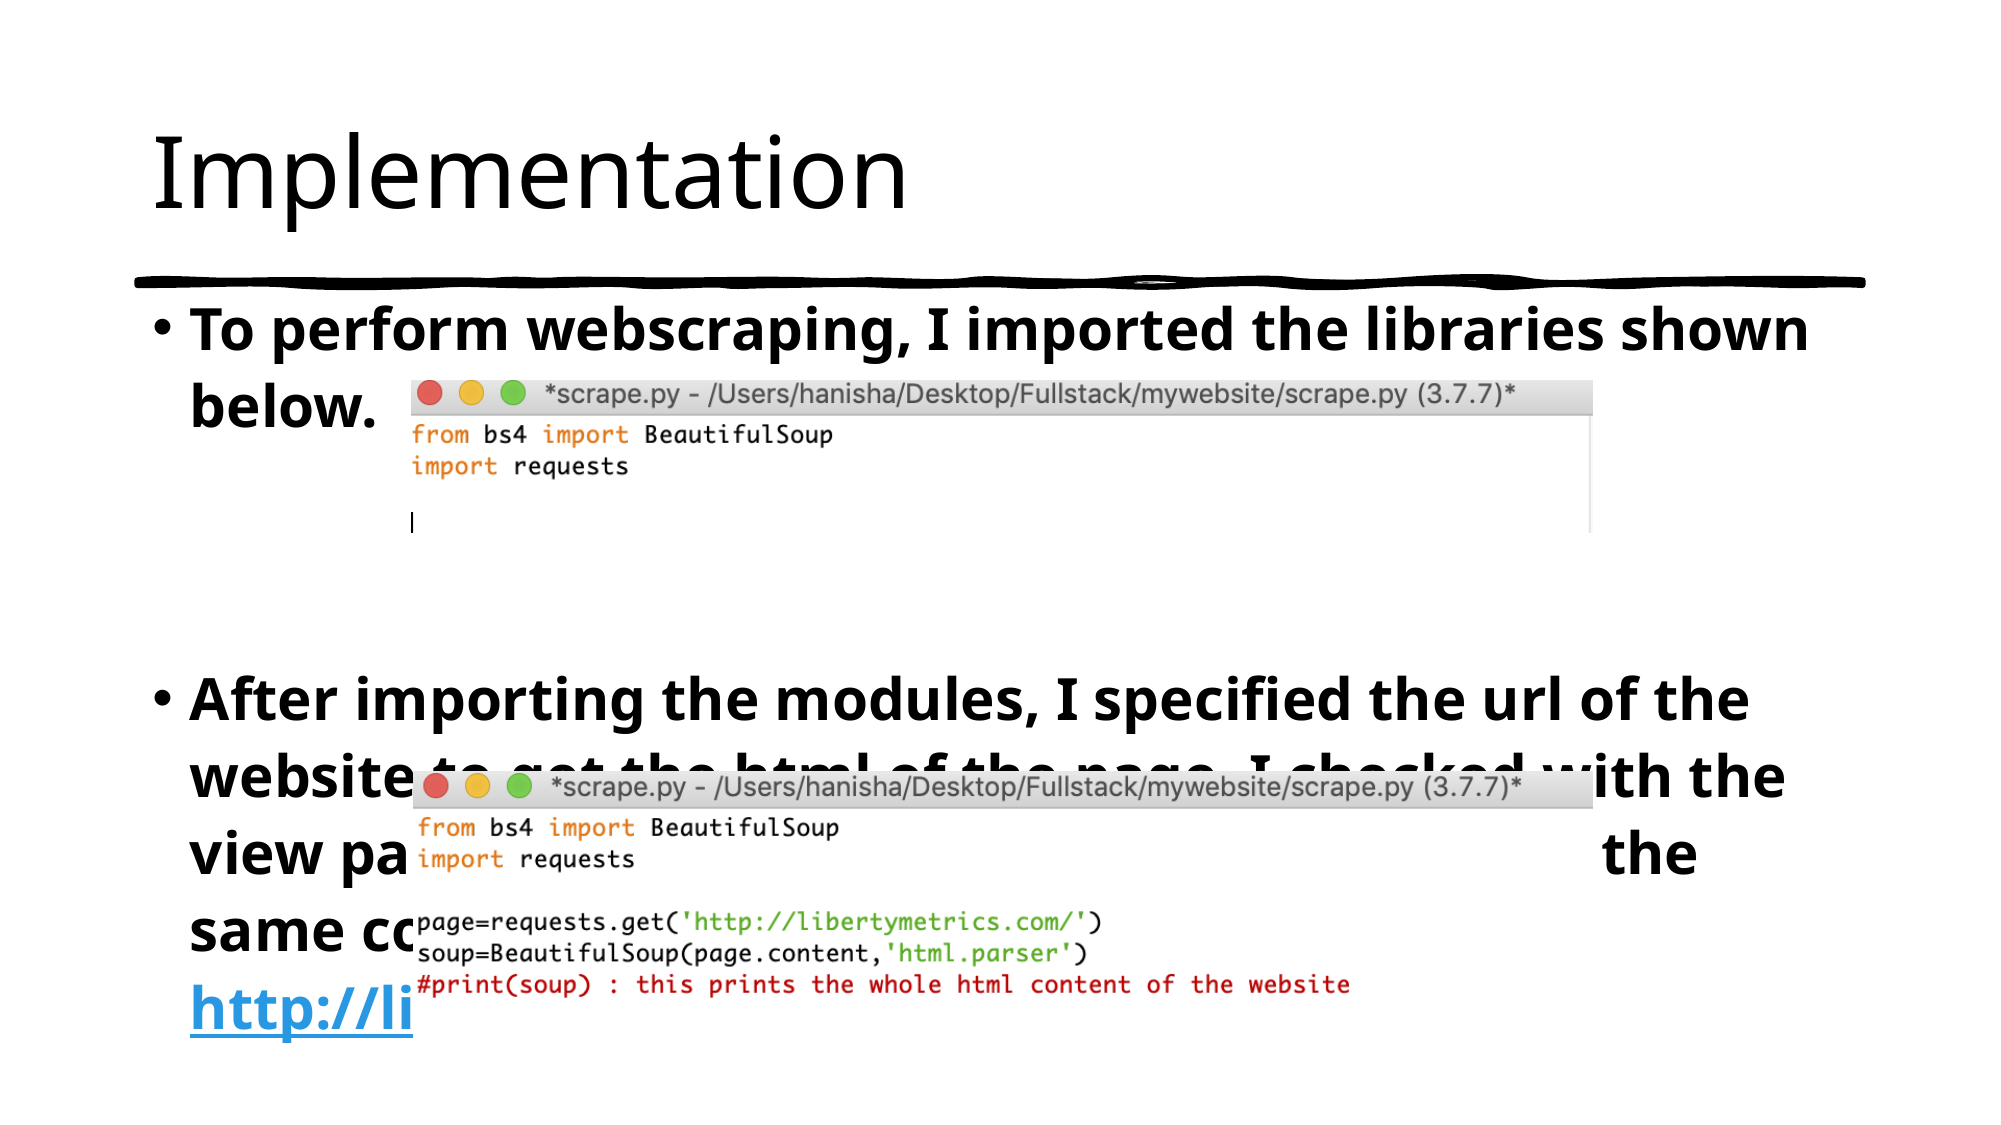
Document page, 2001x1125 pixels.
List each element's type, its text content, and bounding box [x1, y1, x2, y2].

picture [411, 380, 1593, 533]
title Implementation [137, 59, 1863, 277]
list To perform webscraping, I imported the libraries shown below. After importing the modules, I specified the url of the website to get the html of the page. I checked with the view page source of the website to verify if I got the same content. Here, I have used http://libertymetrics.com. [137, 277, 1863, 1091]
picture [413, 771, 1593, 1043]
